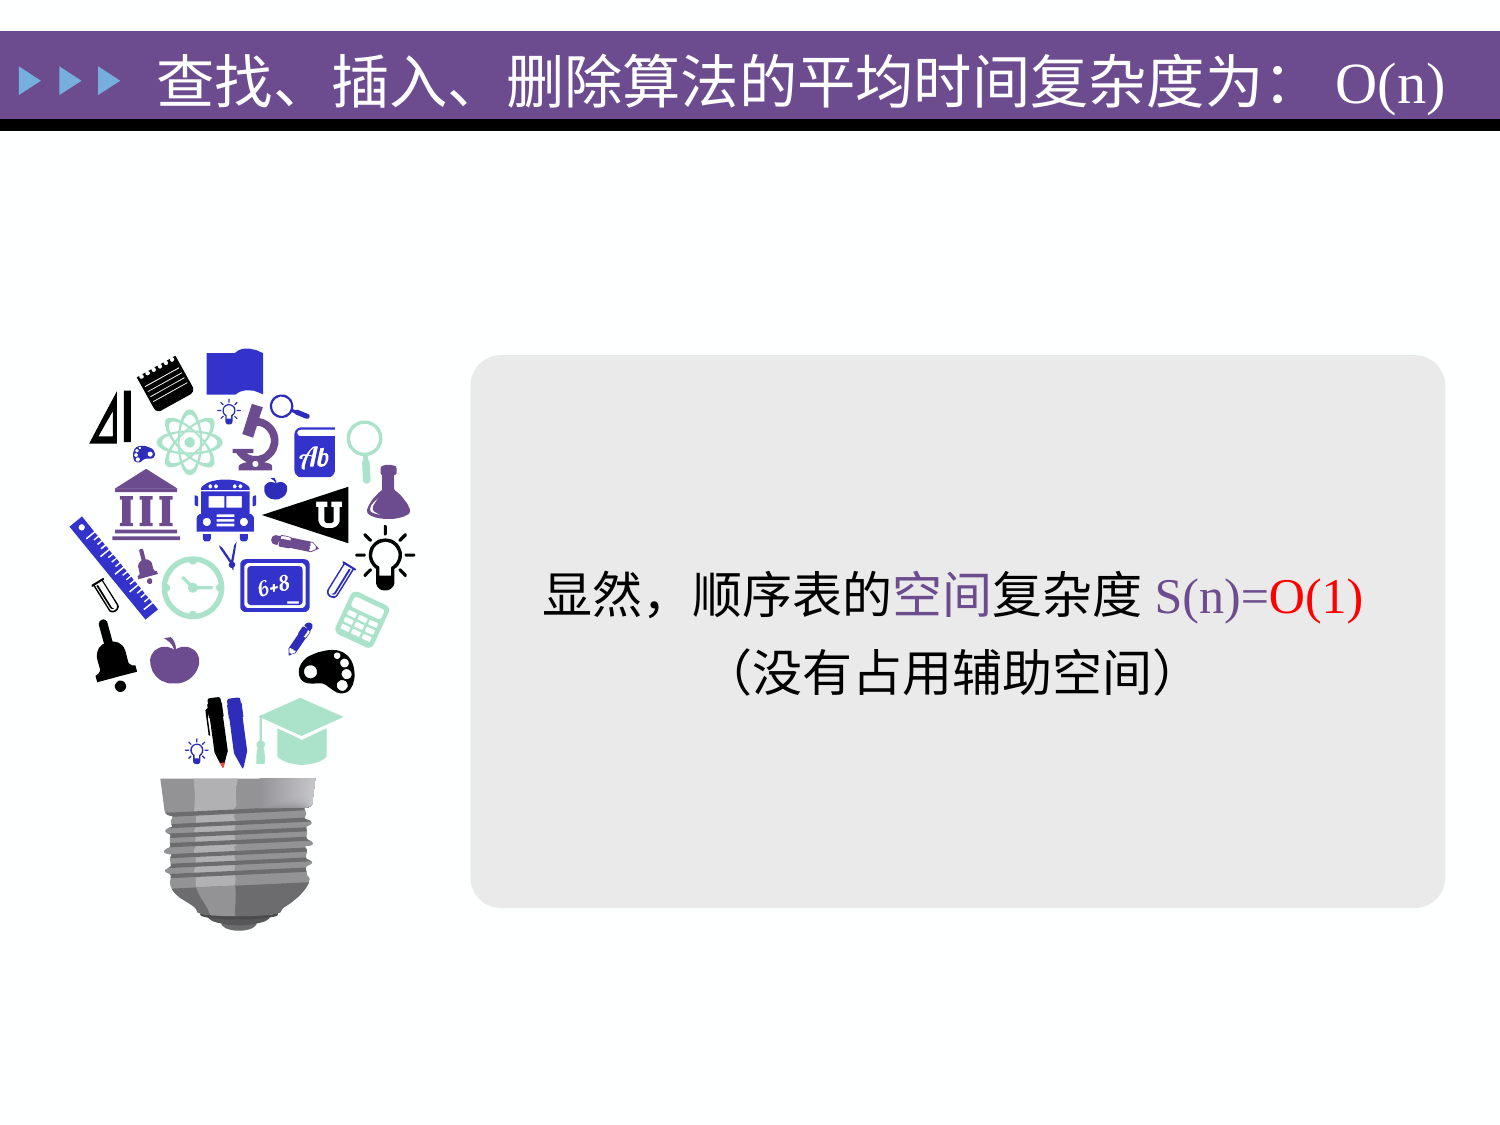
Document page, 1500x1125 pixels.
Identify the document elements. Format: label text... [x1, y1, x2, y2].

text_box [69, 348, 416, 931]
text_box [470, 355, 1446, 909]
text_box 显然，顺序表的空间复杂度S(n)=O(1) （没有占用辅助空间） [521, 538, 1385, 710]
text_box 查找、插入、删除算法的平均时间复杂度为：O(n) [141, 30, 1471, 130]
